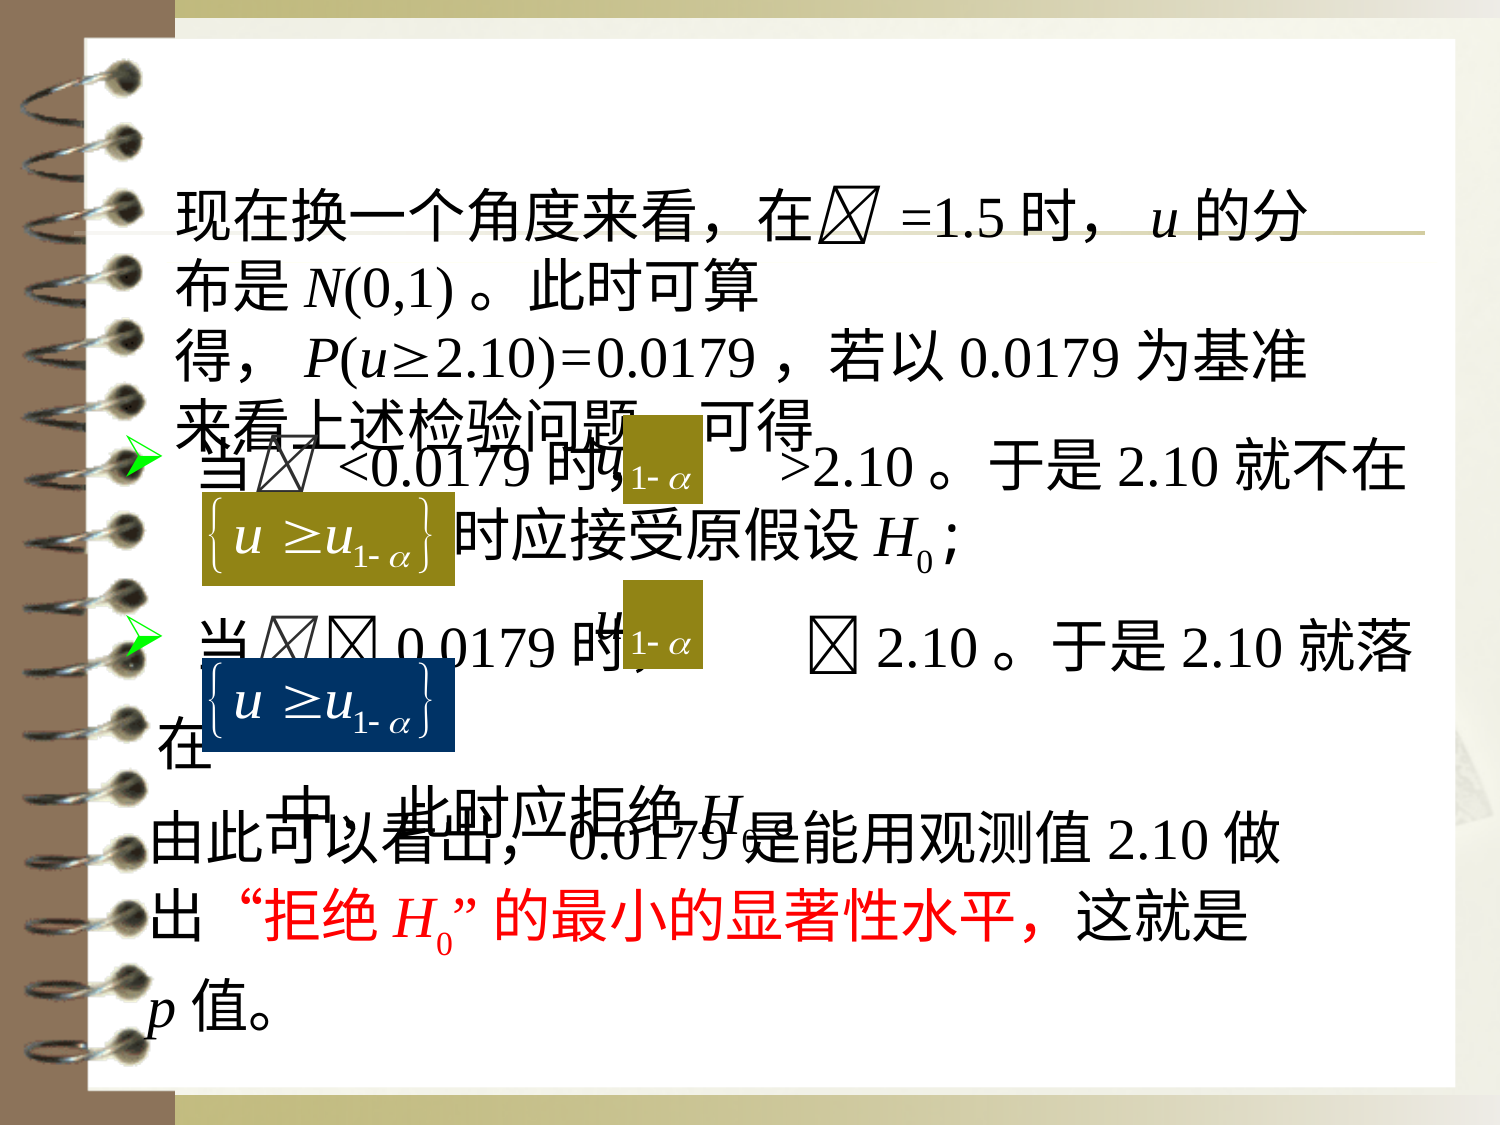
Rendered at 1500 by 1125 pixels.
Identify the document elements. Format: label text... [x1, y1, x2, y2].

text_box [579, 573, 704, 670]
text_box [201, 491, 456, 587]
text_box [579, 408, 704, 505]
picture [0, 0, 175, 1125]
text_box 由此可以看出，0.0179是能用观测值2.10做出“拒绝H0”的最小的显著性水平，这就是p值。 [132, 786, 1306, 1047]
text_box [201, 657, 456, 753]
text_box 现在换一个角度来看，在 =1.5时，u的分布是N(0,1)。此时可算得，P(u2.10)=0.0179，若以0.0179为基准来看上述检验问题，可得 [159, 171, 1359, 420]
text_box 当 <0.0179时， >2.10。于是2.10就不在 中，此时应接受原假设H0; 当 0.0179时， 2.10。于是2.10就落在 中，此时应拒绝H0。 [106, 420, 1454, 867]
